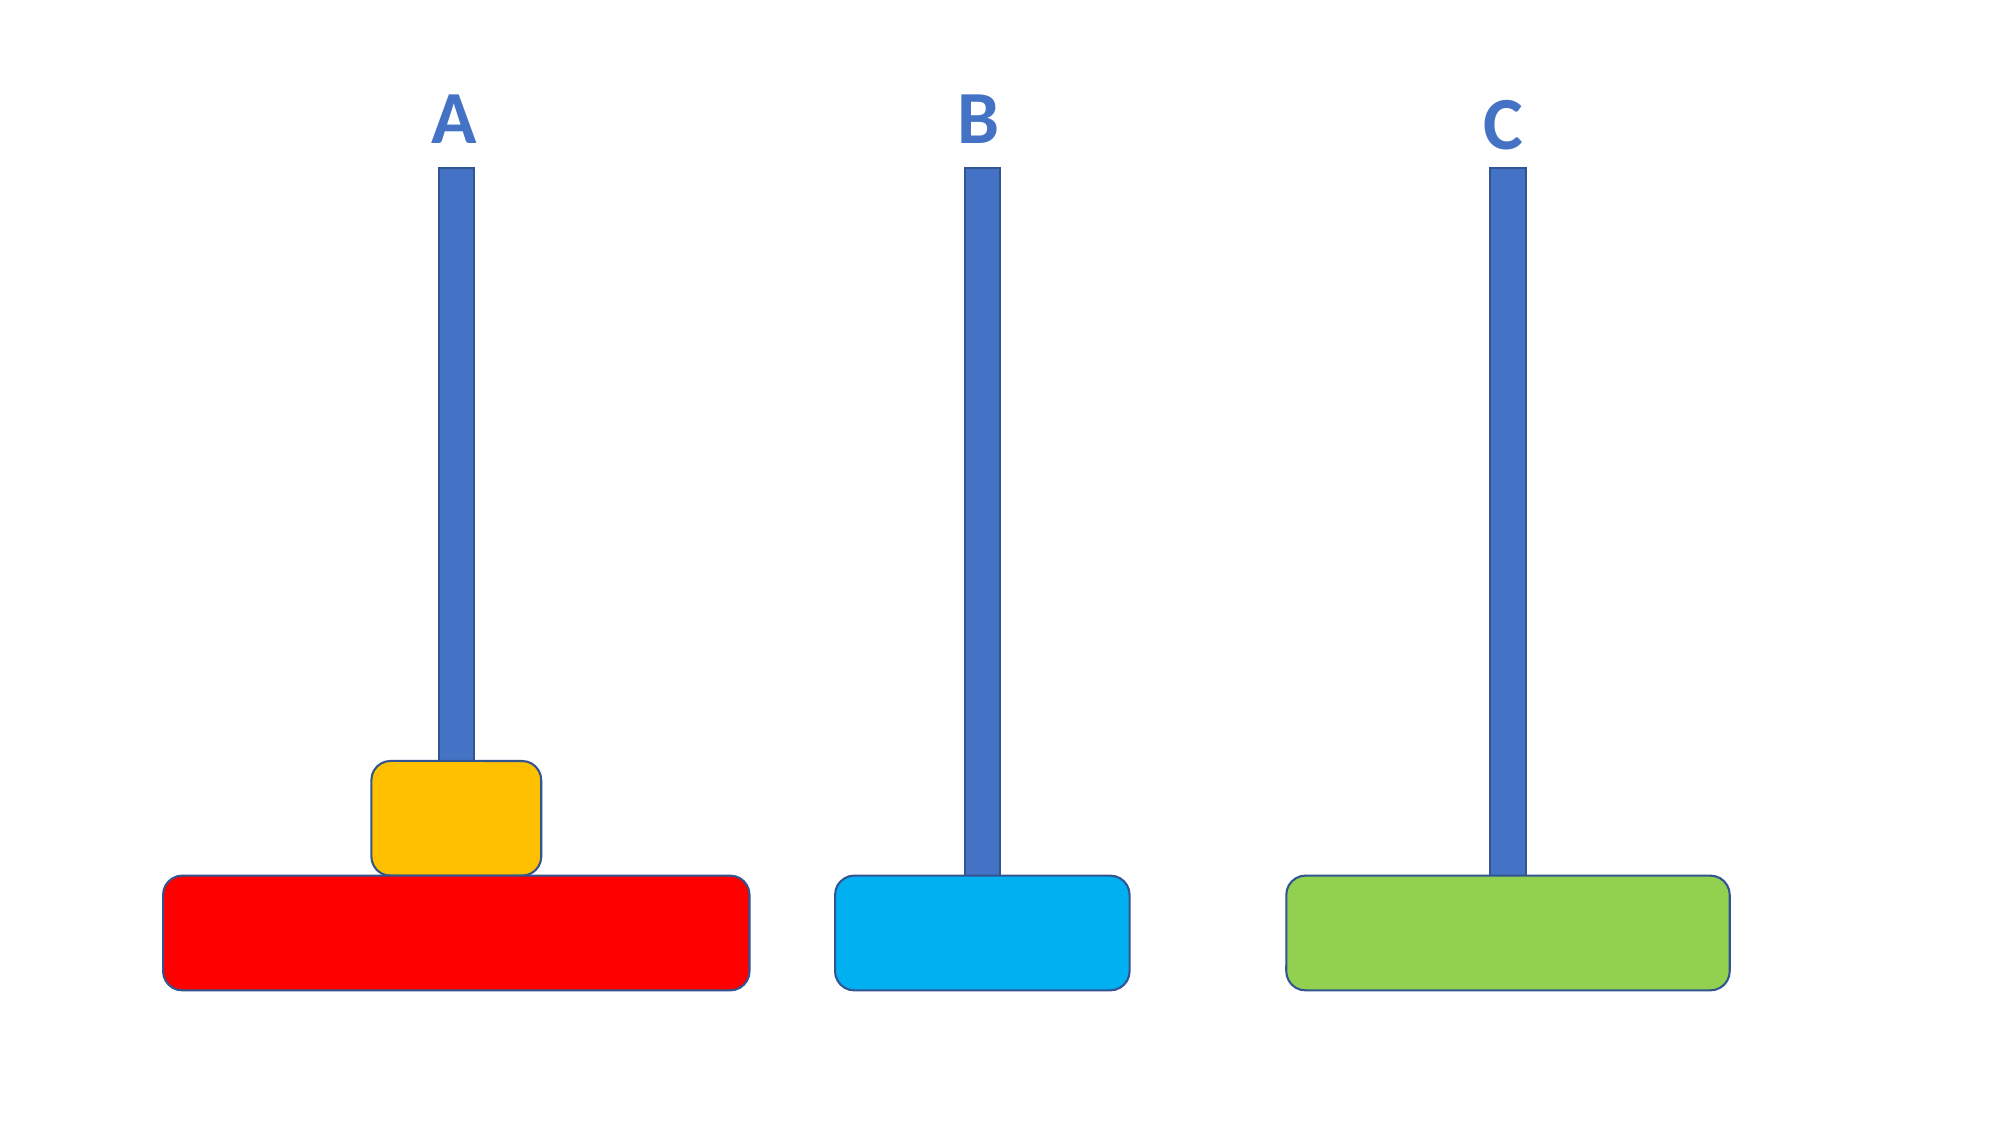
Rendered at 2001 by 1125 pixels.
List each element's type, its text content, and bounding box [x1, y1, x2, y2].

text_box [964, 167, 1001, 874]
text_box [162, 874, 751, 992]
text_box [438, 167, 475, 759]
text_box [1489, 172, 1527, 874]
text_box C [1468, 66, 1548, 172]
text_box B [942, 61, 1022, 167]
text_box A [416, 61, 497, 167]
text_box [1285, 874, 1731, 992]
text_box [370, 759, 543, 874]
text_box [834, 874, 1131, 992]
